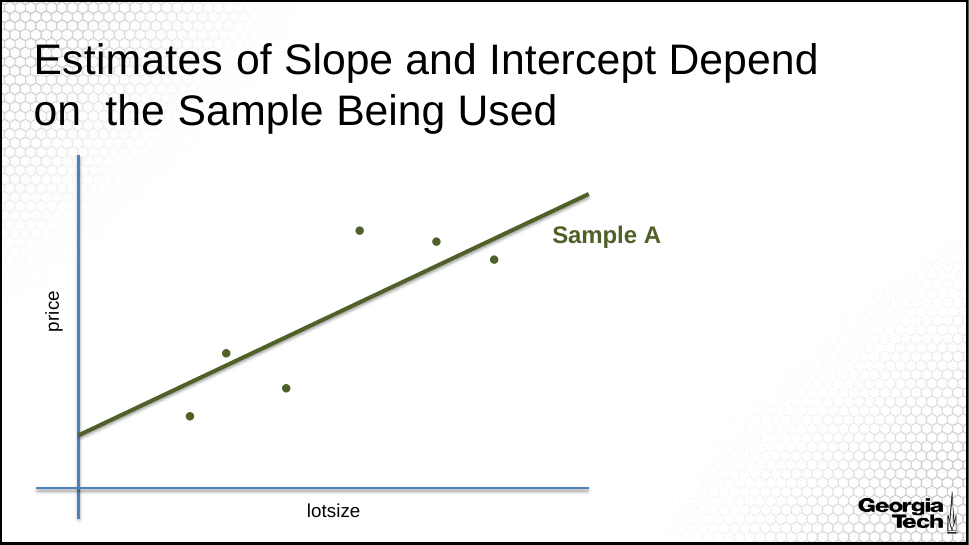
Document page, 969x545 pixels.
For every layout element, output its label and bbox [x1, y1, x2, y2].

text_box [0, 0, 968, 545]
